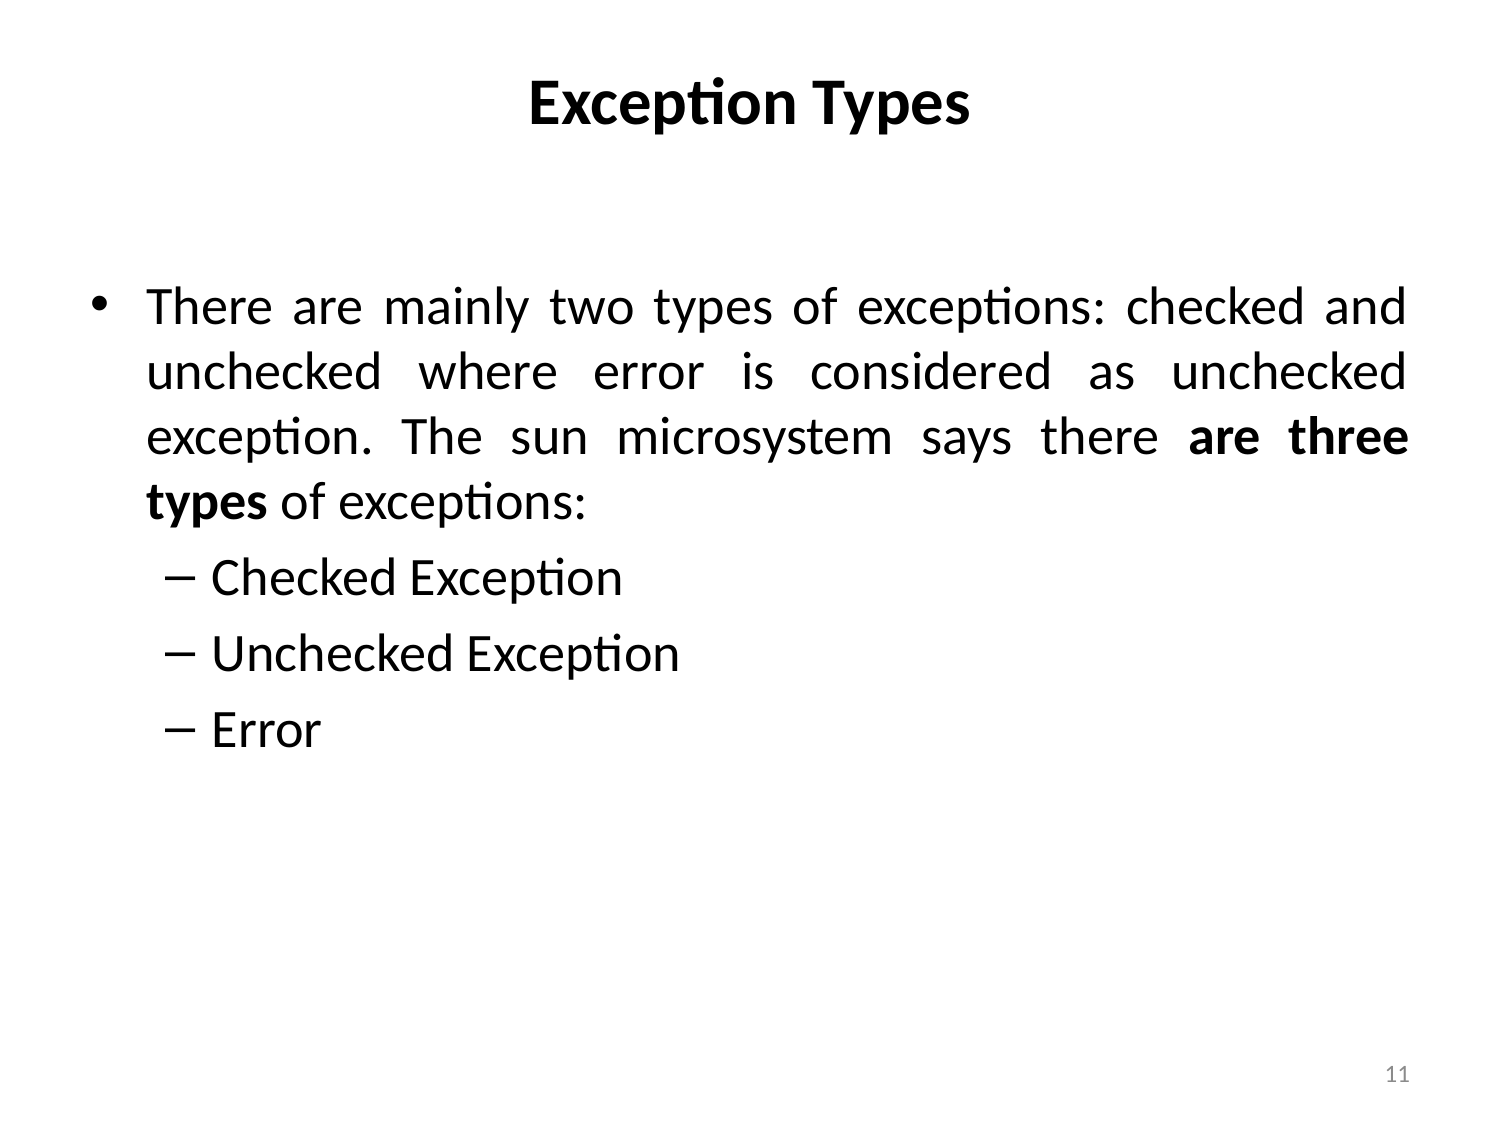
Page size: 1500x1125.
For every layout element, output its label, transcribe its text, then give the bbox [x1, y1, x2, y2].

title Exception Types [75, 45, 1425, 150]
slide_number 11 [1074, 1042, 1425, 1103]
list There are mainly two types of exceptions: checked and unchecked where error is considered as unchecked exception. The sun microsystem says there are three types of exceptions: Checked Exception Unchecked Exception Error [75, 262, 1425, 1005]
